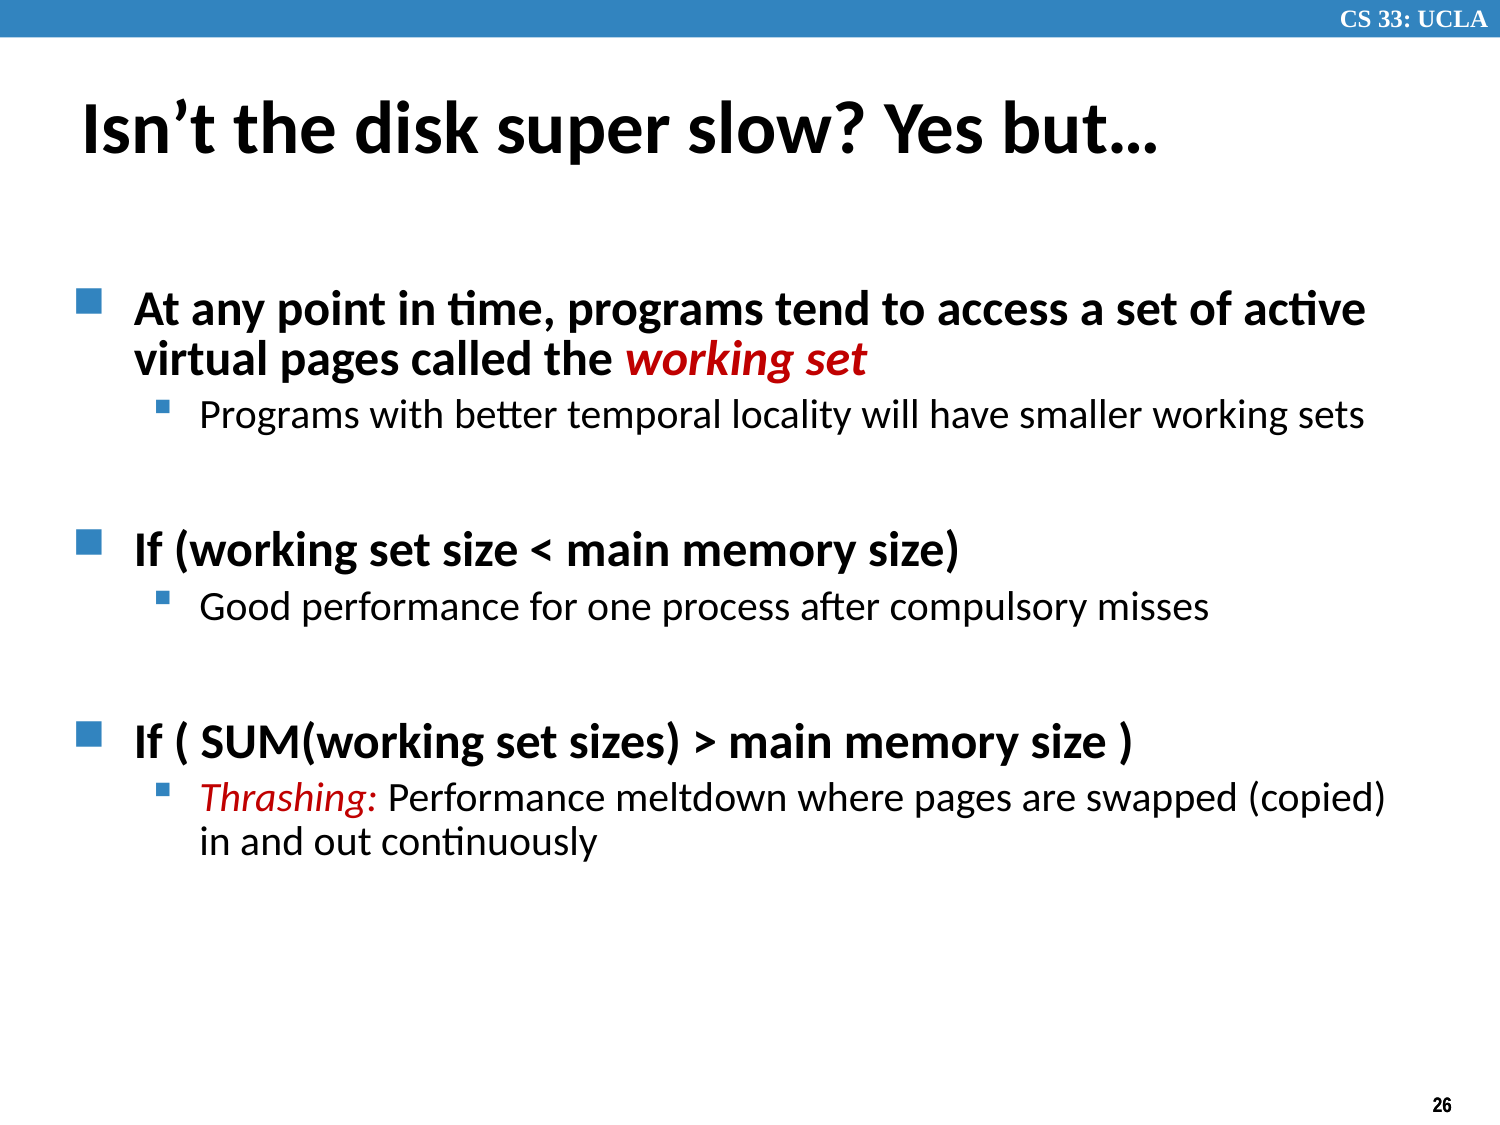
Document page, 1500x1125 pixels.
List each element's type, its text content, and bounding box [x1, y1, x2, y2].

list At any point in time, programs tend to access a set of active virtual pages called the working set Programs with better temporal locality will have smaller working sets If (working set size < main memory size) Good performance for one process after compulsory misses If ( SUM(working set sizes) > main memory size ) Thrashing: Performance meltdown where pages are swapped (copied) in and out continuously [62, 217, 1426, 1076]
title Isn’t the disk super slow? Yes but… [66, 58, 1426, 188]
